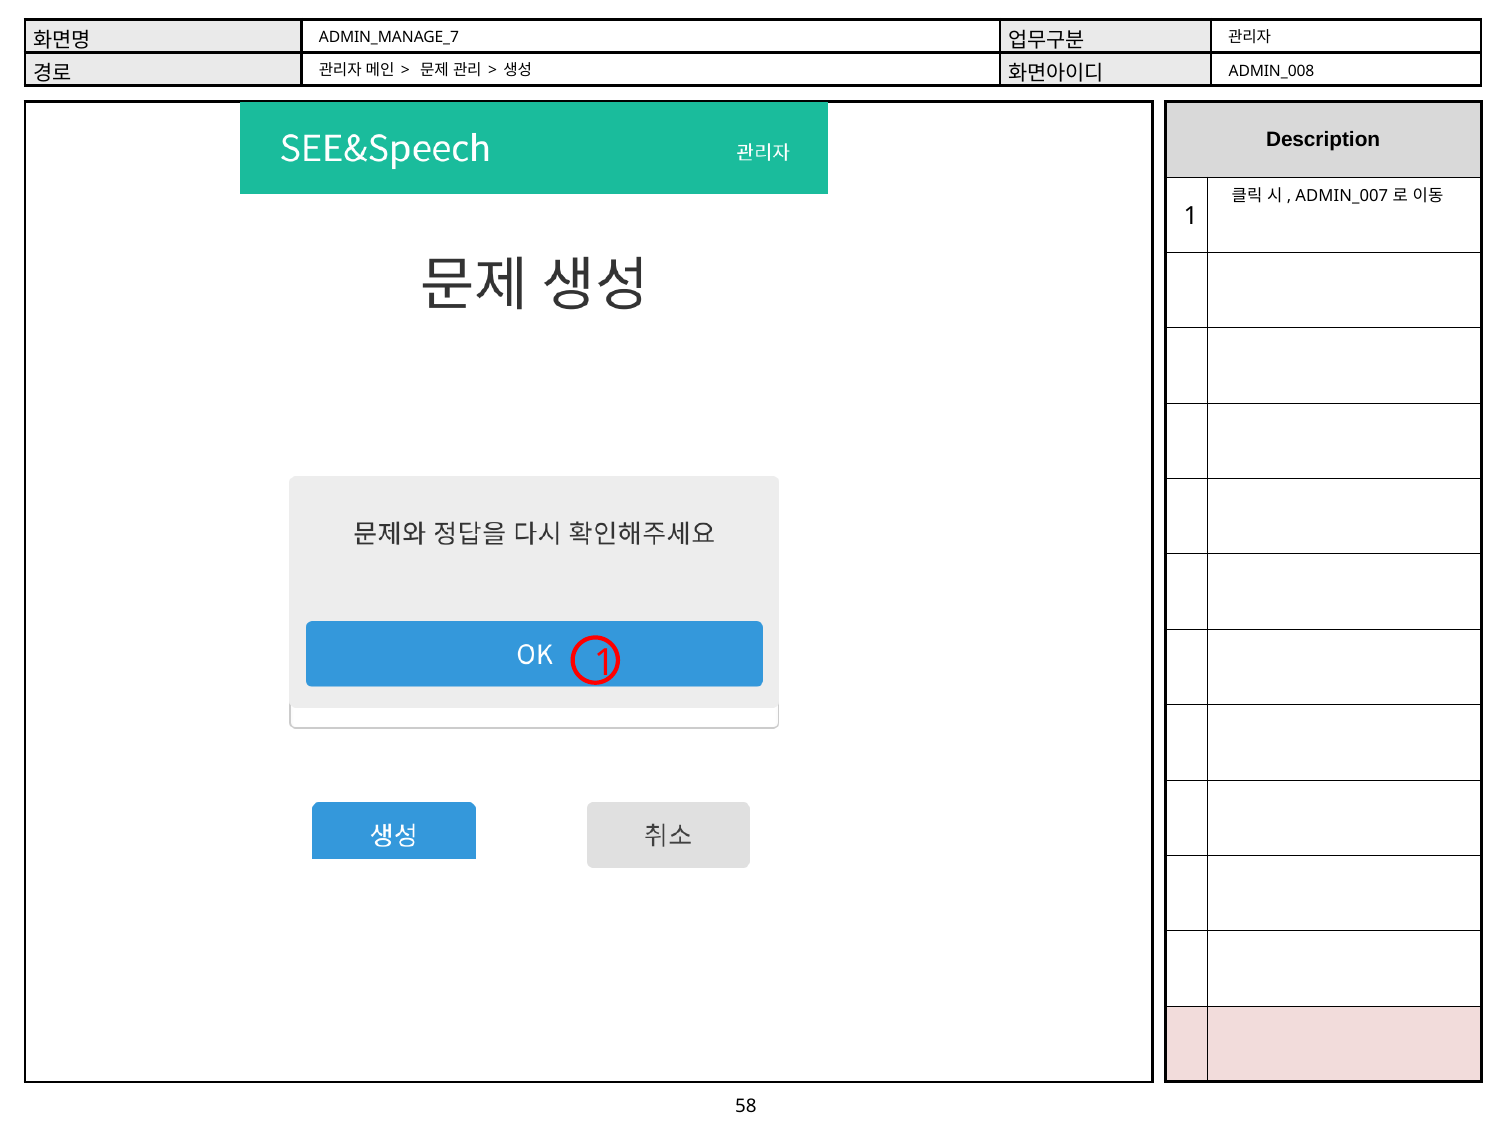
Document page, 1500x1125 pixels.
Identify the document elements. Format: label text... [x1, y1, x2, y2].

list 관리자 [1213, 19, 1482, 53]
list ADMIN_MANAGE_7 [303, 19, 999, 52]
text_box 1 [1168, 192, 1208, 237]
text_box 클릭 시, ADMIN_007로 이동 [1216, 177, 1500, 213]
list ADMIN_008 [1213, 53, 1482, 88]
list 관리자 메인 > 문제 관리 > 생성 [303, 52, 999, 86]
picture [240, 102, 828, 1081]
